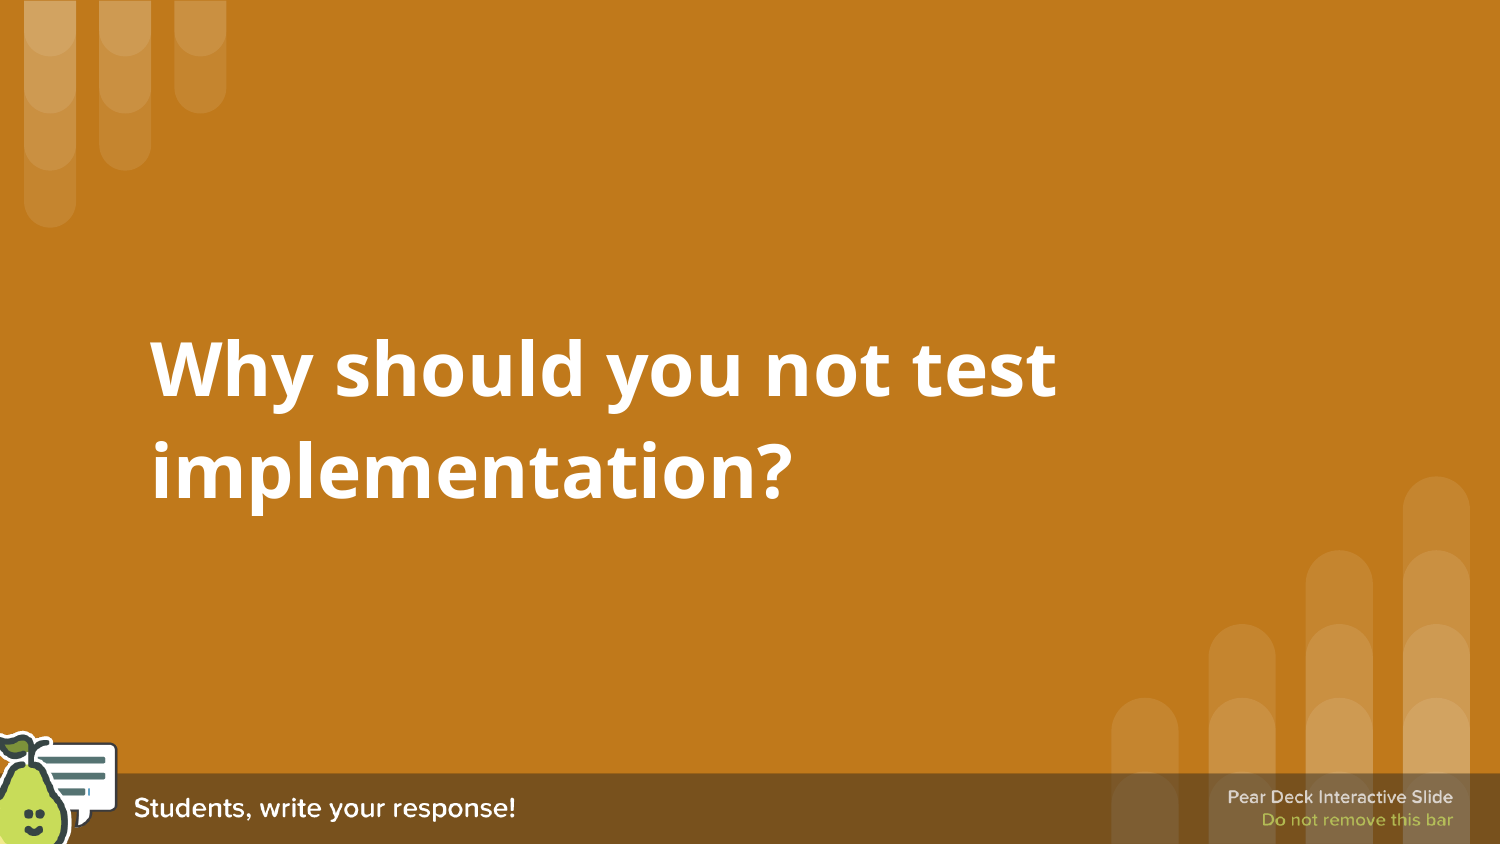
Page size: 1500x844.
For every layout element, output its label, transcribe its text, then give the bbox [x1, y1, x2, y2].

picture [0, 726, 1500, 844]
title Why should you not test implementation? [135, 264, 1097, 572]
